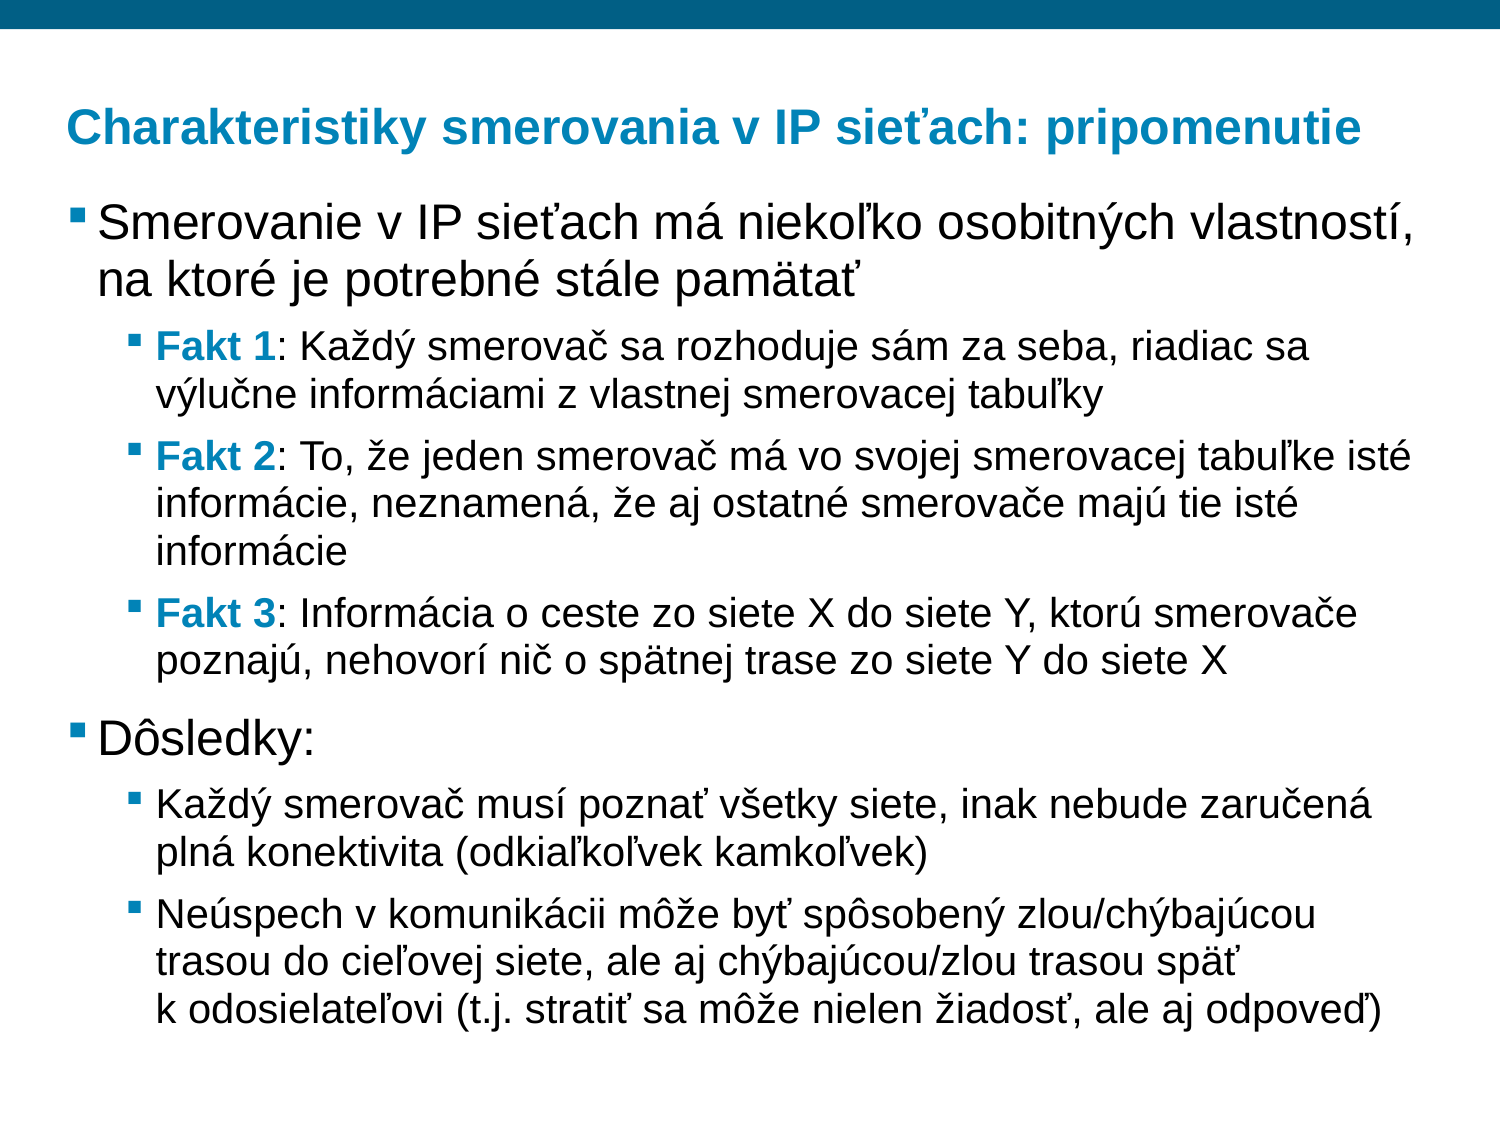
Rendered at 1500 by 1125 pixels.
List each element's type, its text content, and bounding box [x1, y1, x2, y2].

list Smerovanie v IP sieťach má niekoľko osobitných vlastností, na ktoré je potrebné stále pamätať Fakt 1: Každý smerovač sa rozhoduje sám za seba, riadiac sa výlučne informáciami z vlastnej smerovacej tabuľky Fakt 2: To, že jeden smerovač má vo svojej smerovacej tabuľke isté informácie, neznamená, že aj ostatné smerovače majú tie isté informácie Fakt 3: Informácia o ceste zo siete X do siete Y, ktorú smerovače poznajú, nehovorí nič o spätnej trase zo siete Y do siete X Dôsledky: Každý smerovač musí poznať všetky siete, inak nebude zaručená plná konektivita (odkiaľkoľvek kamkoľvek) Neúspech v komunikácii môže byť spôsobený zlou/chýbajúcou trasou do cieľovej siete, ale aj chýbajúcou/zlou trasou späť k odosielateľovi (t.j. stratiť sa môže nielen žiadosť, ale aj odpoveď) [53, 187, 1447, 1075]
title Charakteristiky smerovania v IP sieťach: pripomenutie [53, 50, 1447, 163]
